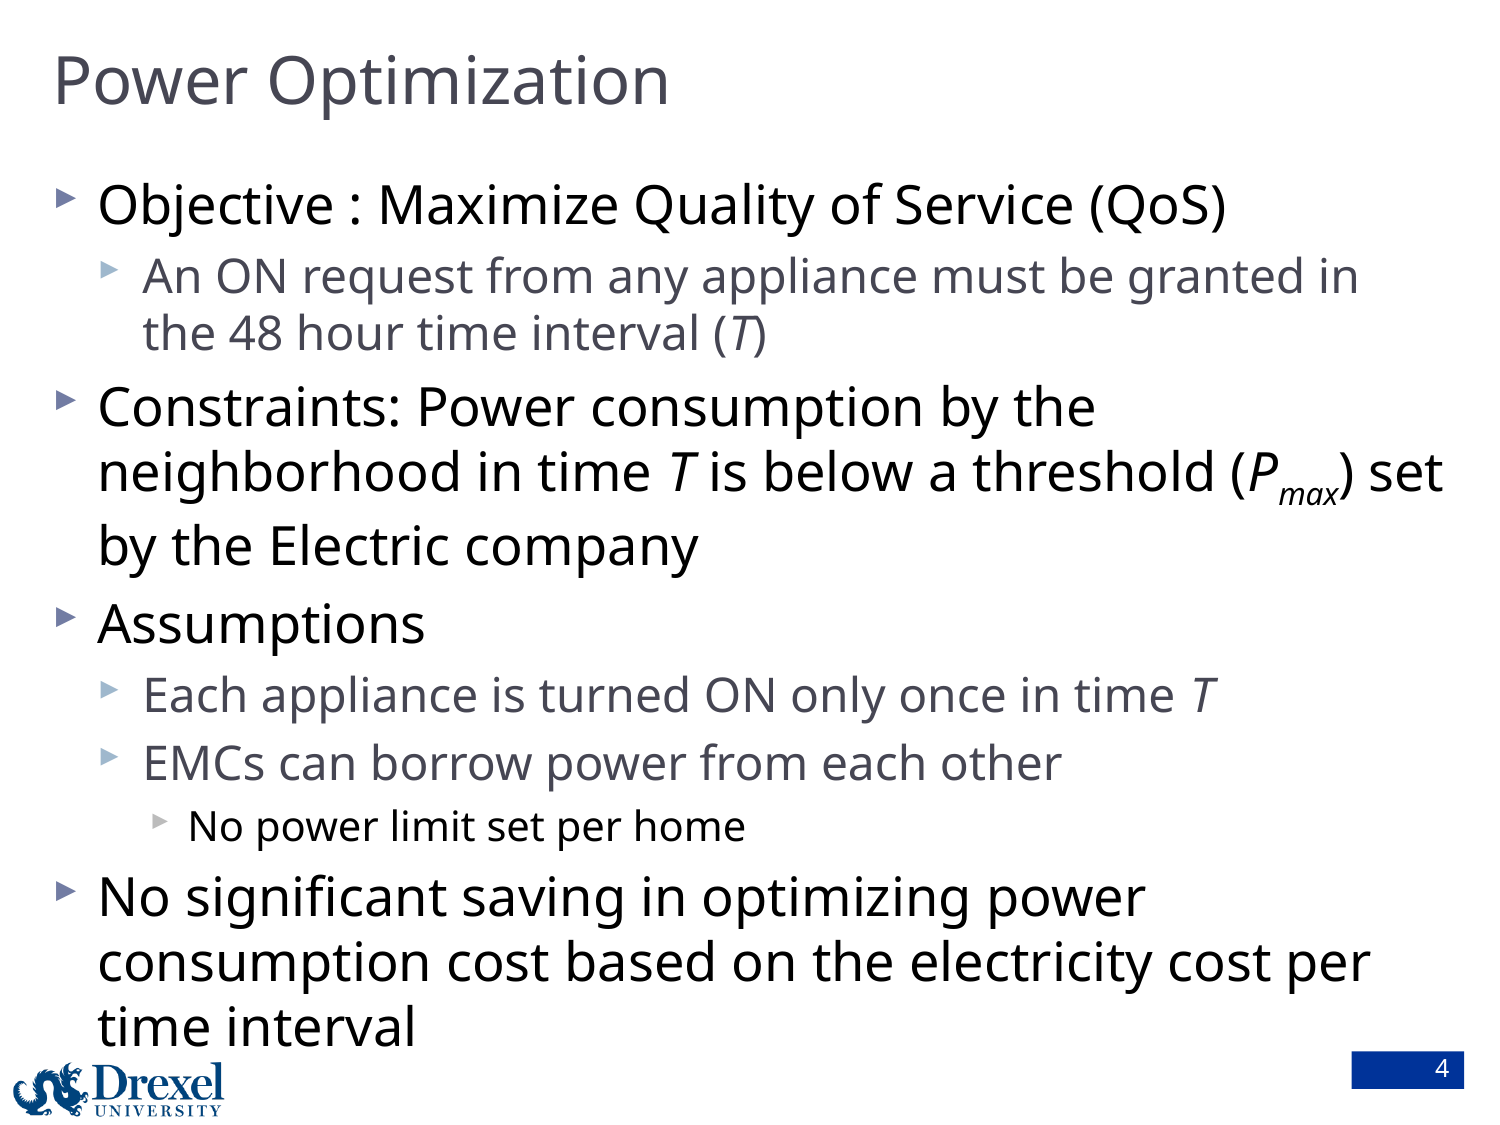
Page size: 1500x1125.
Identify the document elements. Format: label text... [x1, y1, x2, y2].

title Power Optimization [37, 12, 1463, 126]
slide_number 4 [1351, 1051, 1465, 1089]
picture [11, 1060, 226, 1118]
list Objective : Maximize Quality of Service (QoS) An ON request from any appliance must be granted in the 48 hour time interval (T) Constraints: Power consumption by the neighborhood in time T is below a threshold (Pmax) set by the Electric company Assumptions Each appliance is turned ON only once in time T EMCs can borrow power from each other No power limit set per home No significant saving in optimizing power consumption cost based on the electricity cost per time interval [37, 162, 1463, 1070]
